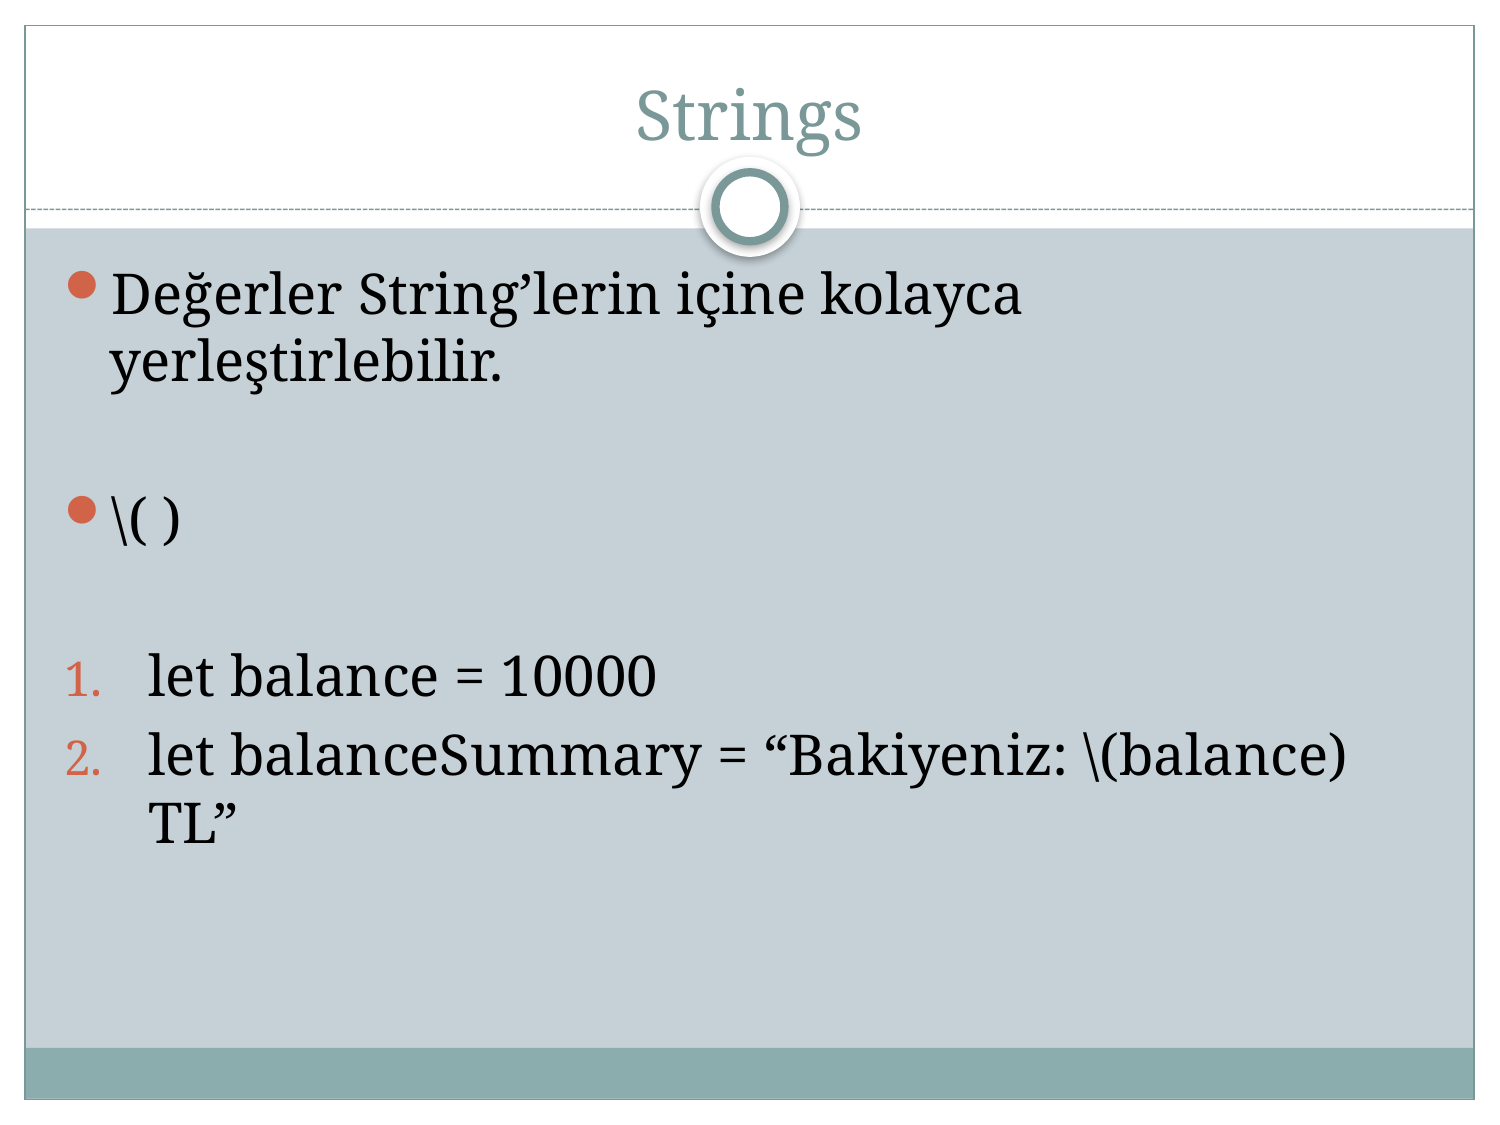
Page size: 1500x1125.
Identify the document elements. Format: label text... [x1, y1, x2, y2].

list Değerler String’lerin içine kolayca yerleştirlebilir. \( ) let balance = 10000 let balanceSummary = “Bakiyeniz: \(balance) TL” [49, 250, 1445, 1001]
title Strings [49, 37, 1450, 162]
